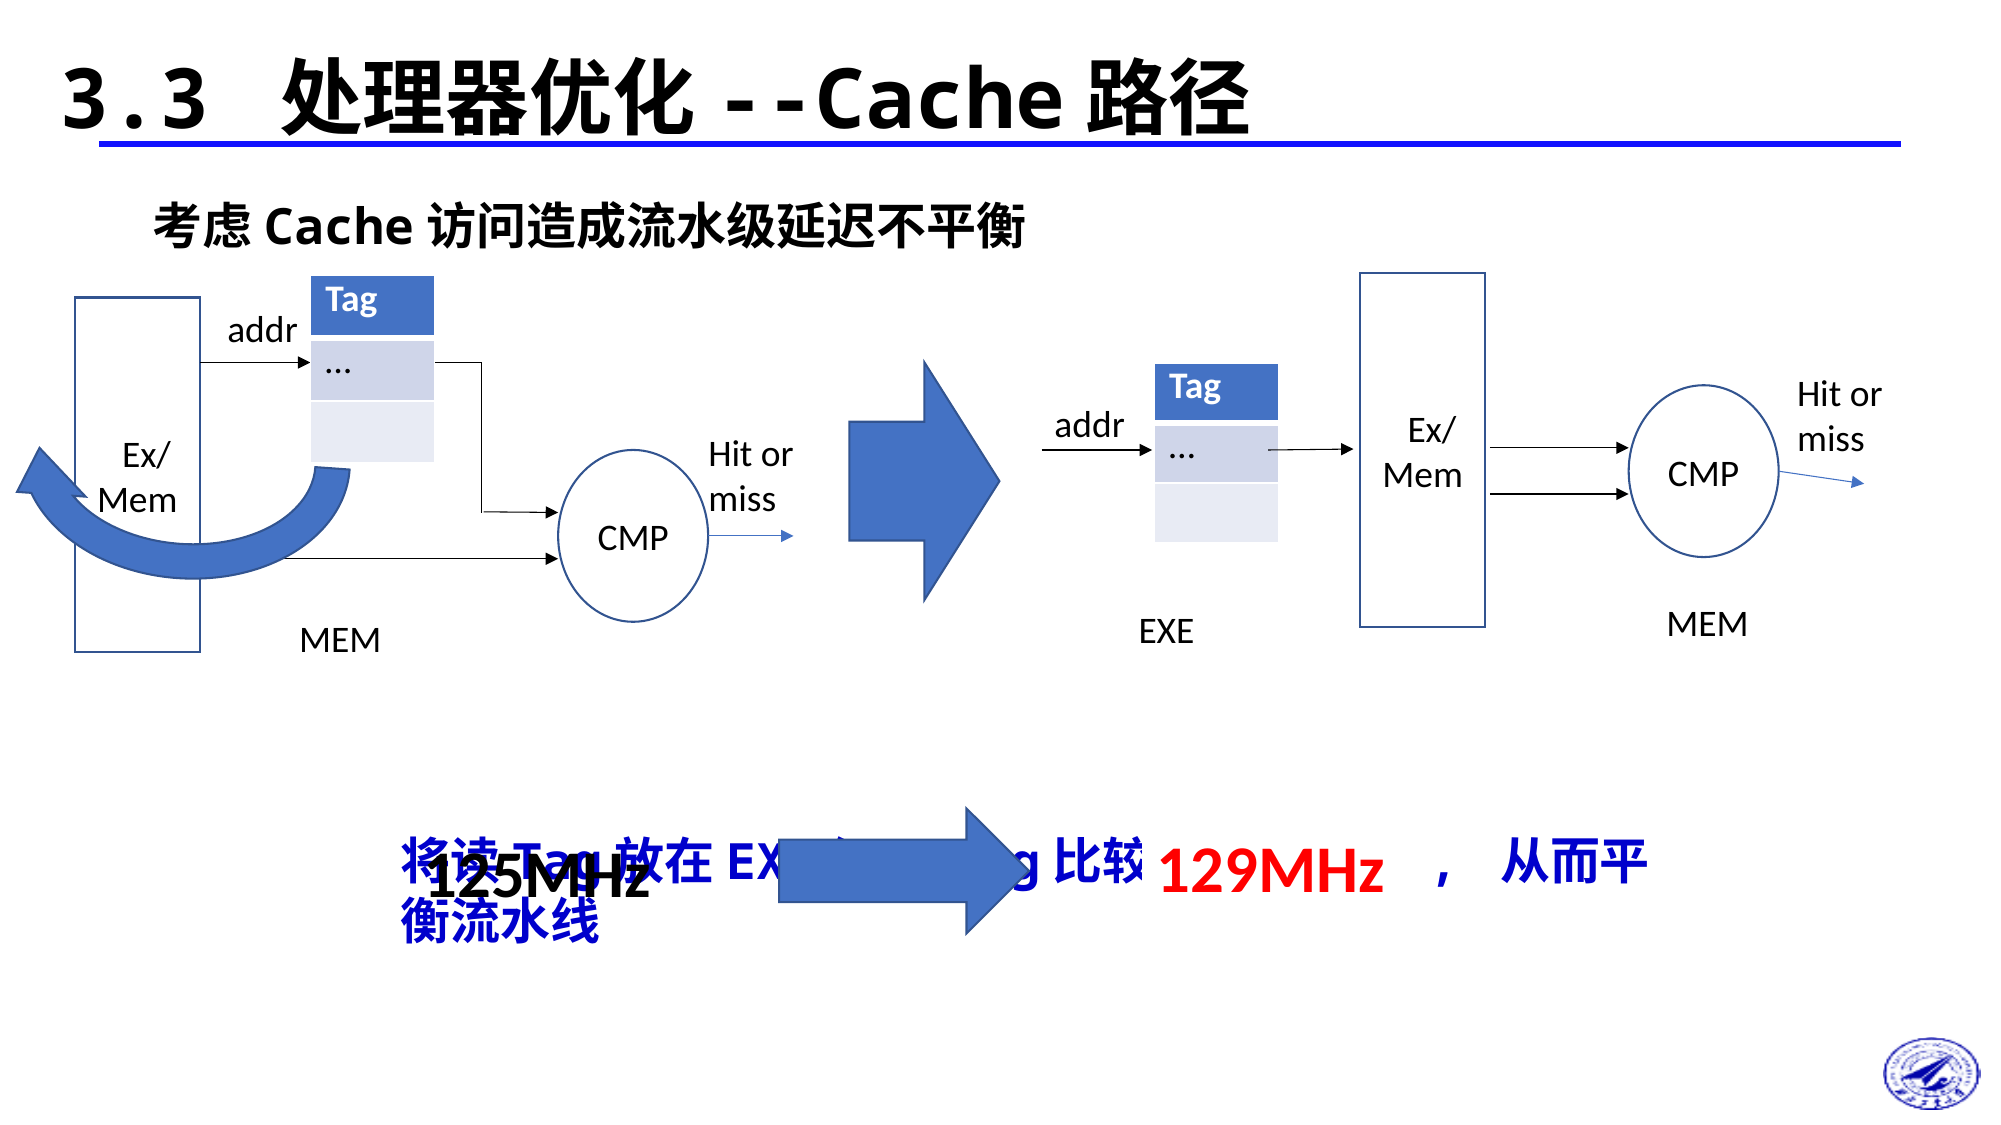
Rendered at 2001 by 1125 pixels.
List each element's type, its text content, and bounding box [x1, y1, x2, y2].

text_box 129MHz [1142, 818, 1421, 914]
text_box 125MHz [408, 823, 688, 918]
text_box EEx/Mem [1359, 272, 1486, 598]
table_cell … [1155, 426, 1278, 482]
text_box addr [212, 297, 310, 358]
text_box CMP [1627, 384, 1780, 559]
text_box 考虑Cache访问造成流水级延迟不平衡 [137, 187, 1135, 263]
table_header Tag [1155, 364, 1278, 420]
table_cell [311, 402, 434, 462]
text_box MEM [1651, 591, 2000, 652]
text_box addr [1039, 392, 1153, 453]
text_box 3.3 处理器优化--Cache路径 [44, 37, 1286, 153]
table_cell [1155, 484, 1278, 542]
text_box [15, 446, 351, 580]
text_box [848, 358, 1001, 604]
table_header Tag [311, 276, 434, 335]
text_box Hit or miss [1782, 361, 1983, 466]
text_box MEM [284, 607, 705, 668]
text_box 将读Tag放在EXE级, Tag比较放在MEM级, 从而平衡流水线 [385, 821, 1675, 957]
table_cell … [311, 341, 434, 400]
picture [1883, 1037, 1981, 1110]
text_box Hit or miss [693, 421, 811, 527]
text_box EEx/Mem [74, 545, 201, 653]
text_box [778, 805, 1031, 936]
text_box EXE [1123, 598, 1544, 659]
text_box EEx/Mem [74, 296, 201, 543]
text_box CMP [557, 448, 710, 607]
